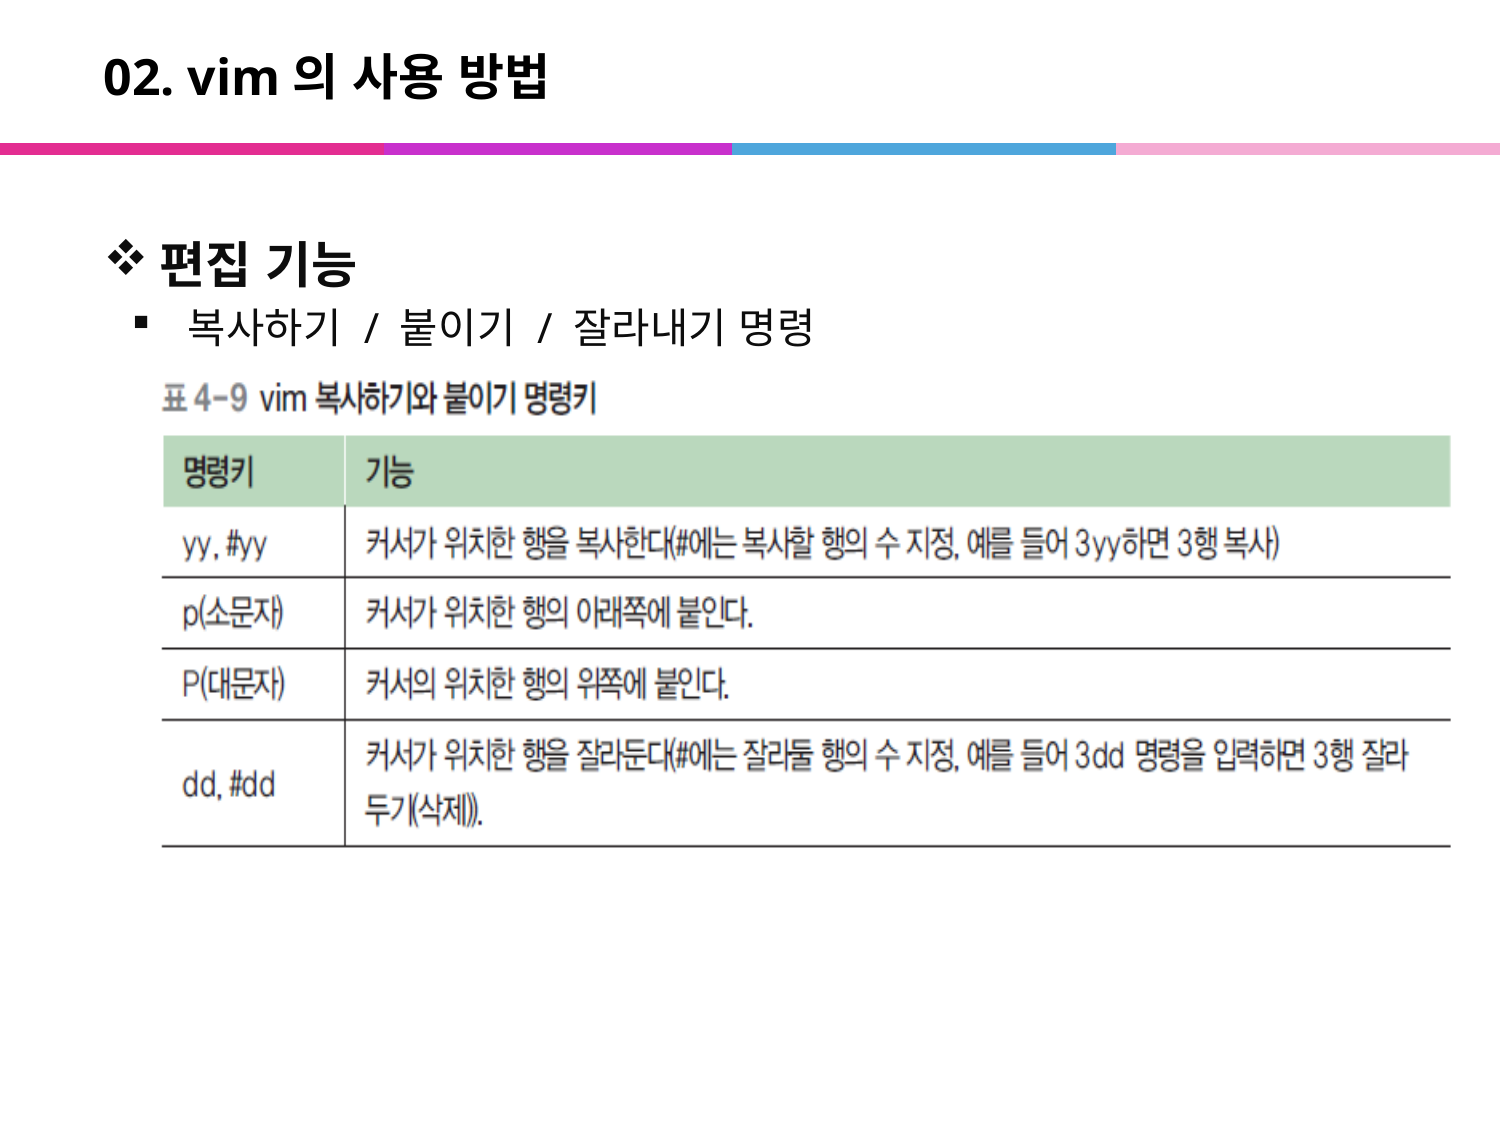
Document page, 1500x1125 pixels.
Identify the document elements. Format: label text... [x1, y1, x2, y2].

list 편집 기능 복사하기 / 붙이기 / 잘라내기 명령 [88, 196, 1448, 1083]
picture [159, 379, 1459, 859]
title 02. vim의 사용 방법 [88, 30, 1330, 121]
